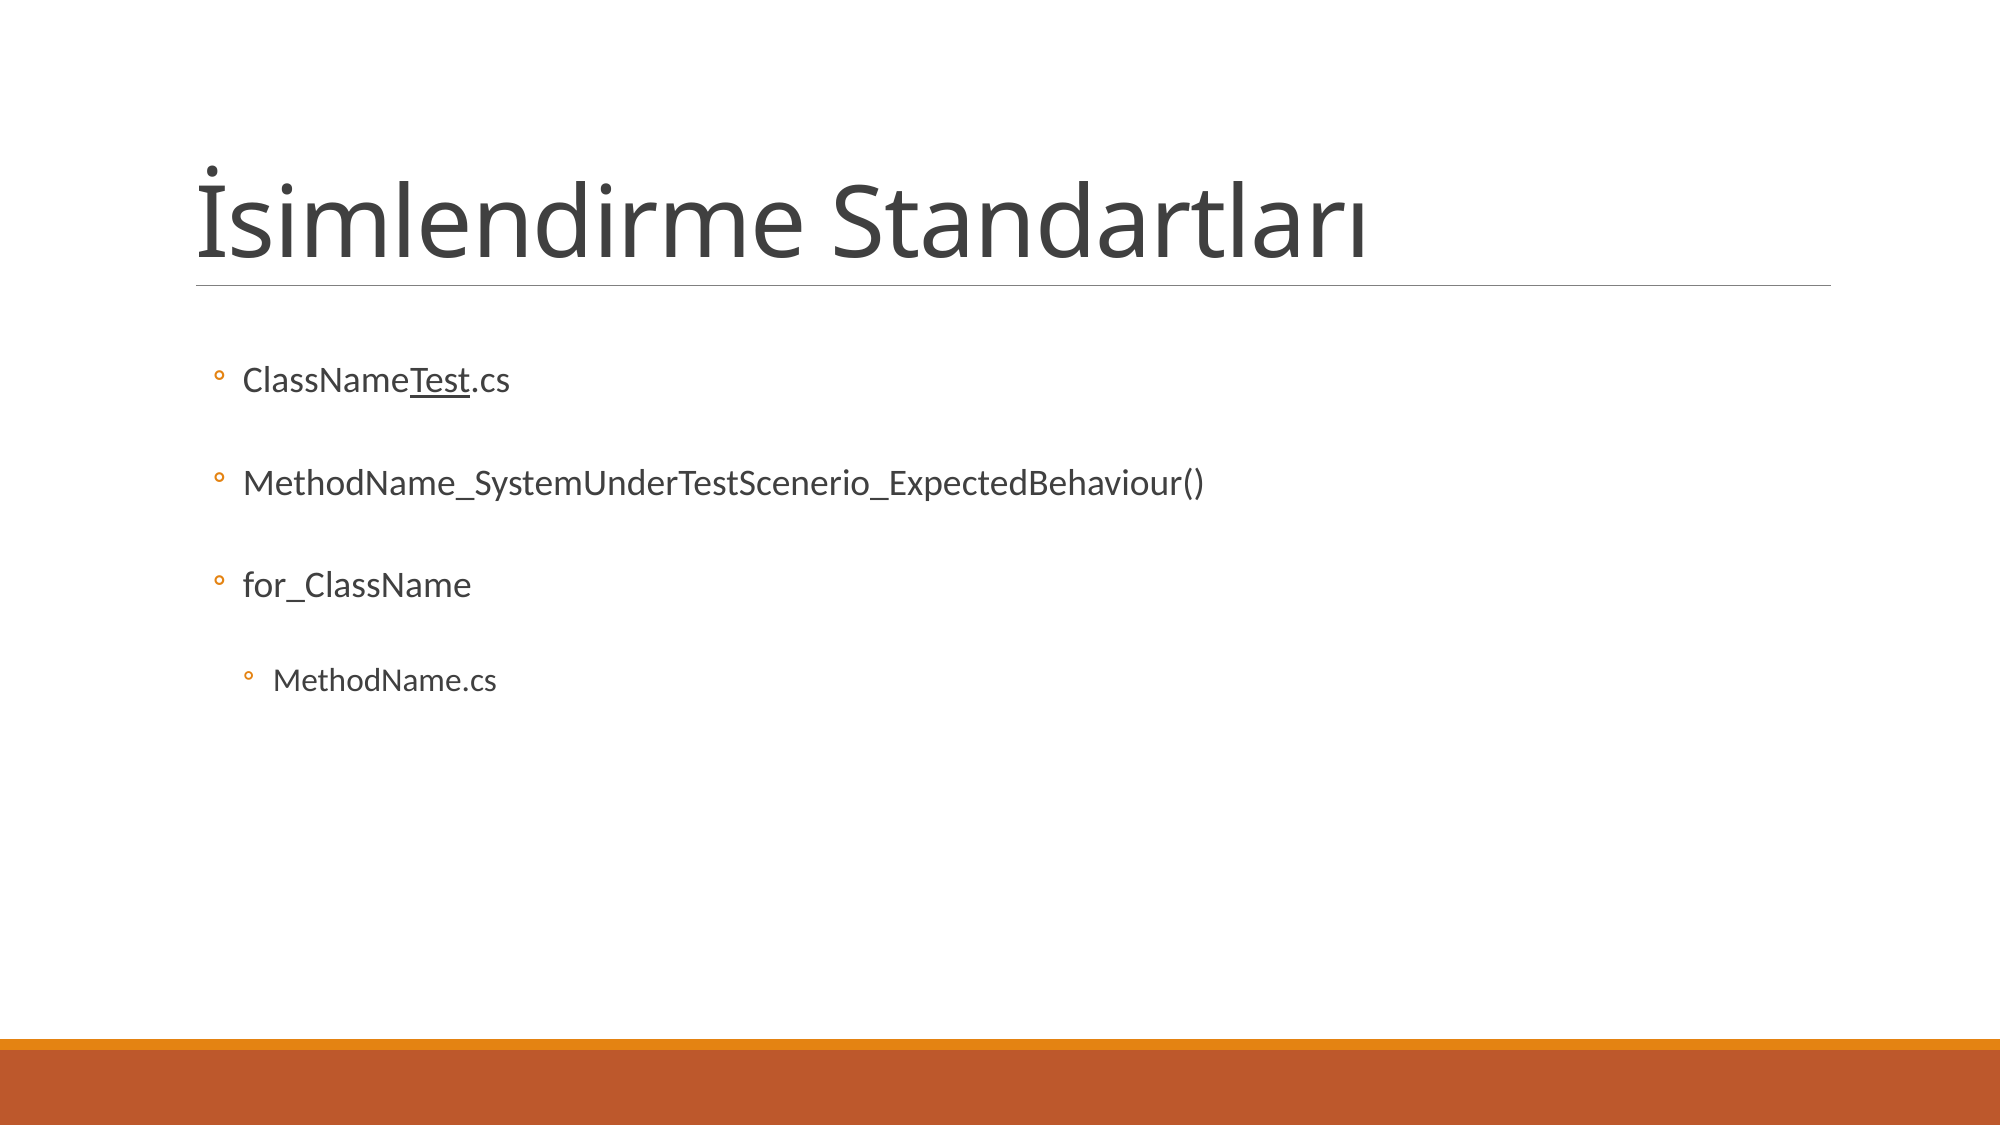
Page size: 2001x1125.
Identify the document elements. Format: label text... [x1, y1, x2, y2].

title İsimlendirme Standartları [180, 47, 1830, 285]
list ClassNameTest.cs MethodName_SystemUnderTestScenerio_ExpectedBehaviour() for_ClassName MethodName.cs [180, 302, 1830, 963]
